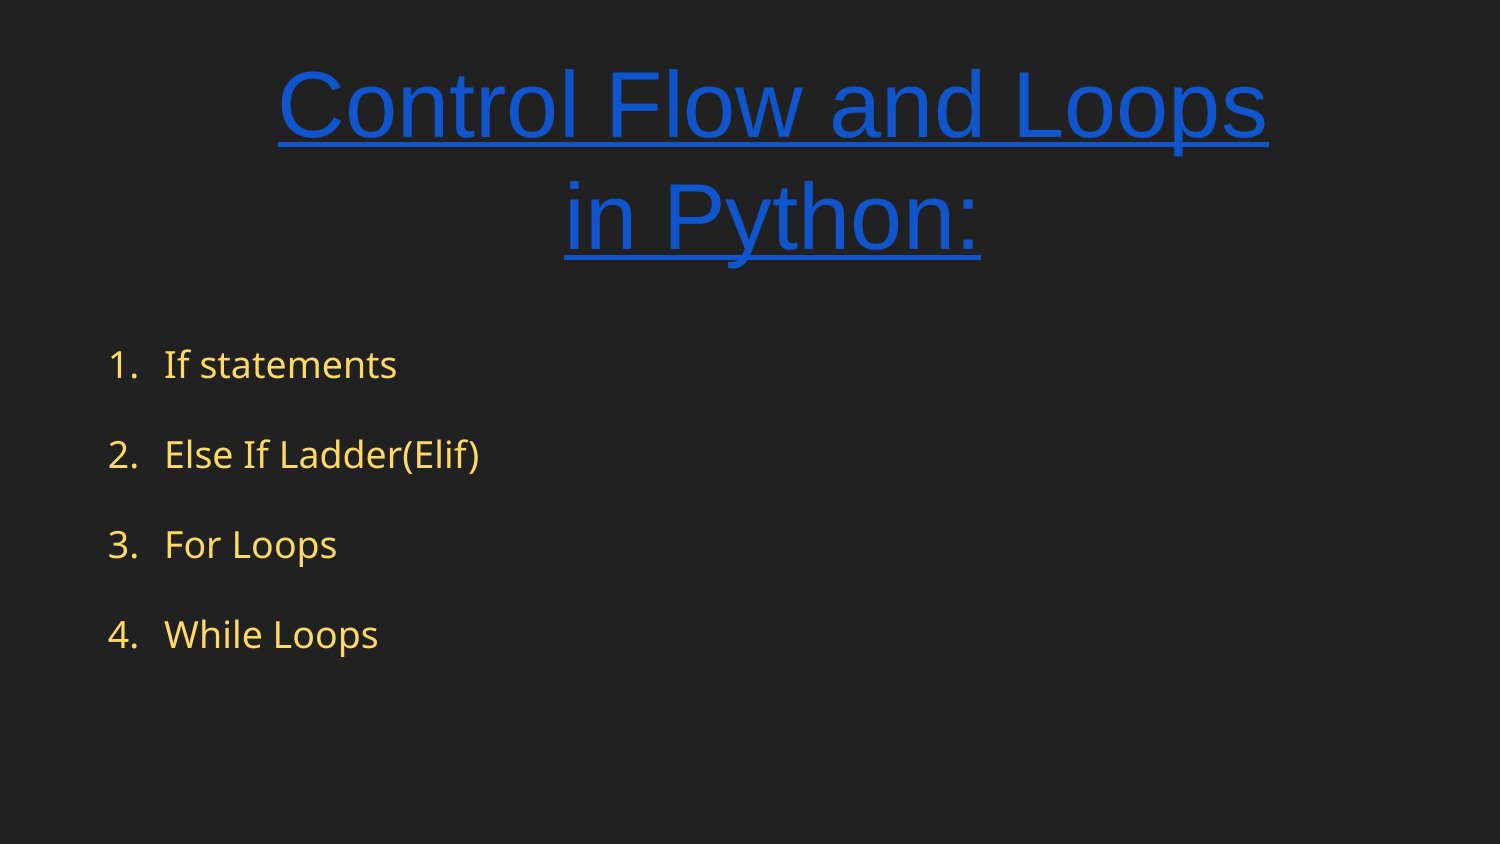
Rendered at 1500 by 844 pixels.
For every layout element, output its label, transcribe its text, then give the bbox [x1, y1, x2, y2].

title Control Flow and Loops in Python: [244, 31, 1302, 284]
subtitle If statements Else If Ladder(Elif) For Loops While Loops [74, 326, 1472, 815]
